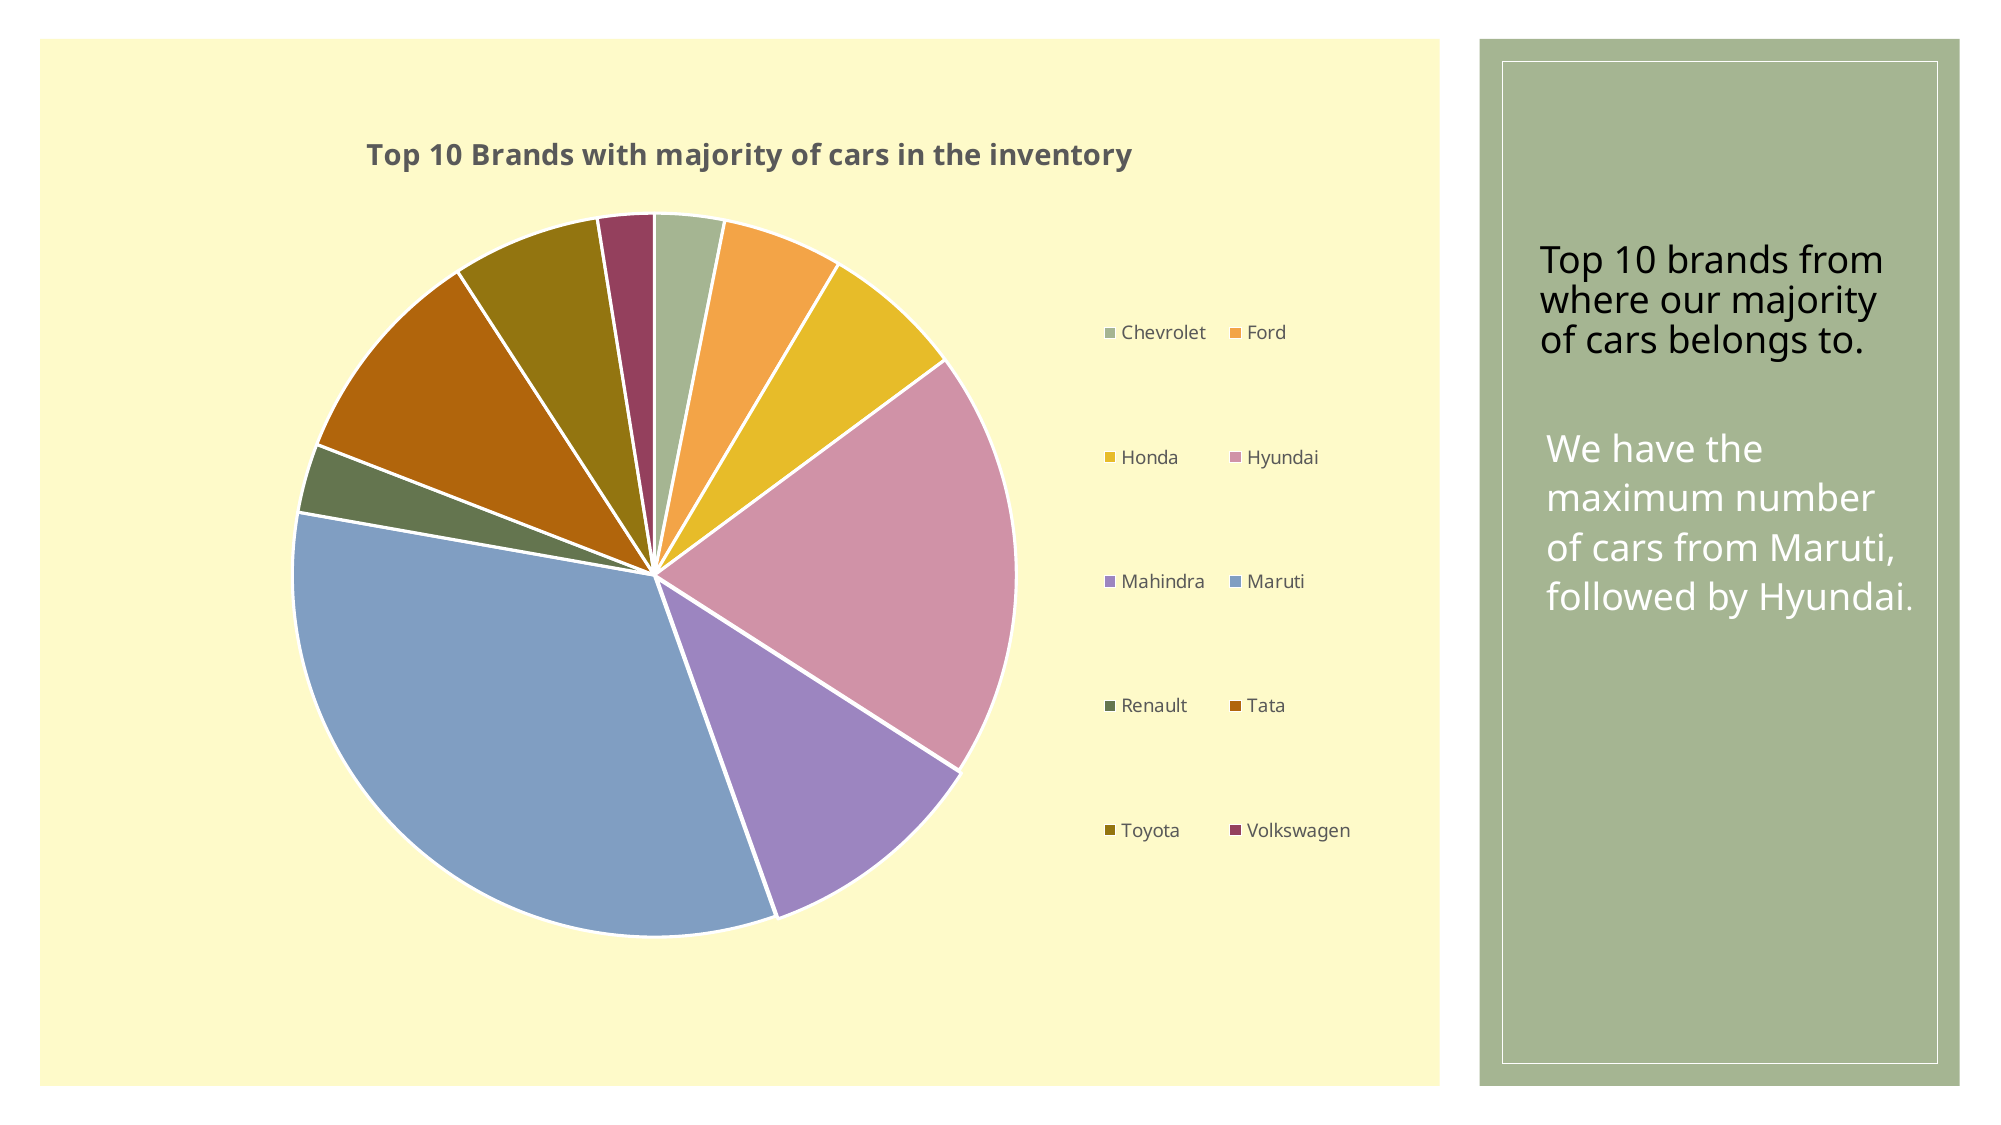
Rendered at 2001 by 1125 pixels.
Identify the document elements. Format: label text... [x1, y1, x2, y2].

chart [112, 99, 1388, 975]
list We have the maximum number of cars from Maruti, followed by Hyundai. [1531, 412, 1930, 988]
title Top 10 brands from where our majority of cars belongs to. [1524, 99, 1924, 370]
